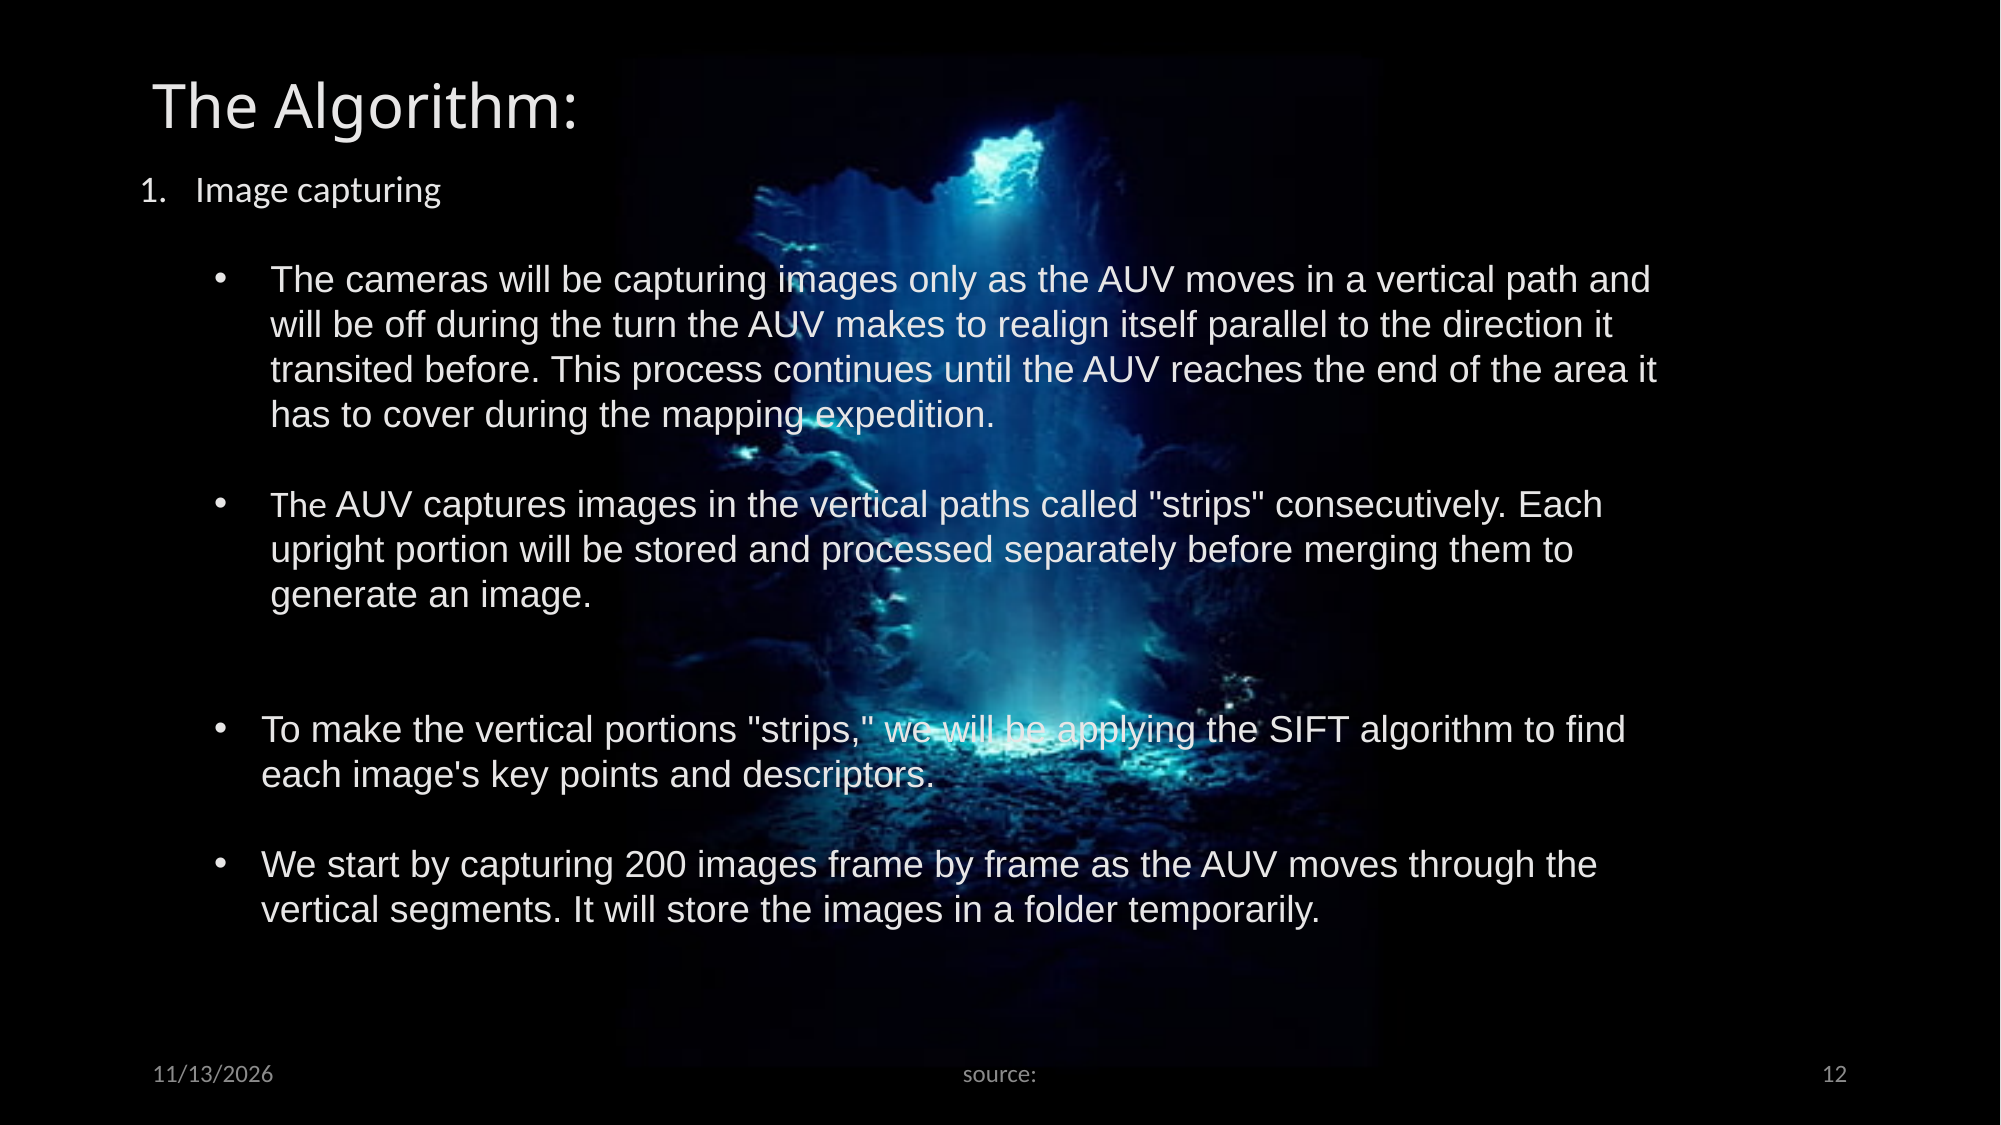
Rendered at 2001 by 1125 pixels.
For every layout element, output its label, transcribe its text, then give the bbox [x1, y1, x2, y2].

title The Algorithm: [137, 59, 615, 157]
text_box Image capturing The cameras will be capturing images only as the AUV moves in a vertical path and will be off during the turn the AUV makes to realign itself parallel to the direction it transited before. This process continues until the AUV reaches the end of the area it has to cover during the mapping expedition. The AUV captures images in the vertical paths called "strips" consecutively. Each upright portion will be stored and processed separately before merging them to generate an image. To make the vertical portions "strips," we will be applying the SIFT algorithm to find each image's key points and descriptors. We start by capturing 200 images frame by frame as the AUV moves through the vertical segments. It will store the images in a folder temporarily. [124, 157, 1706, 1072]
slide_number 26-Apr-21 [137, 1072, 588, 1103]
picture [0, 0, 2001, 1125]
slide_number 12 [1412, 1042, 1863, 1103]
footer source: [662, 1072, 1338, 1103]
